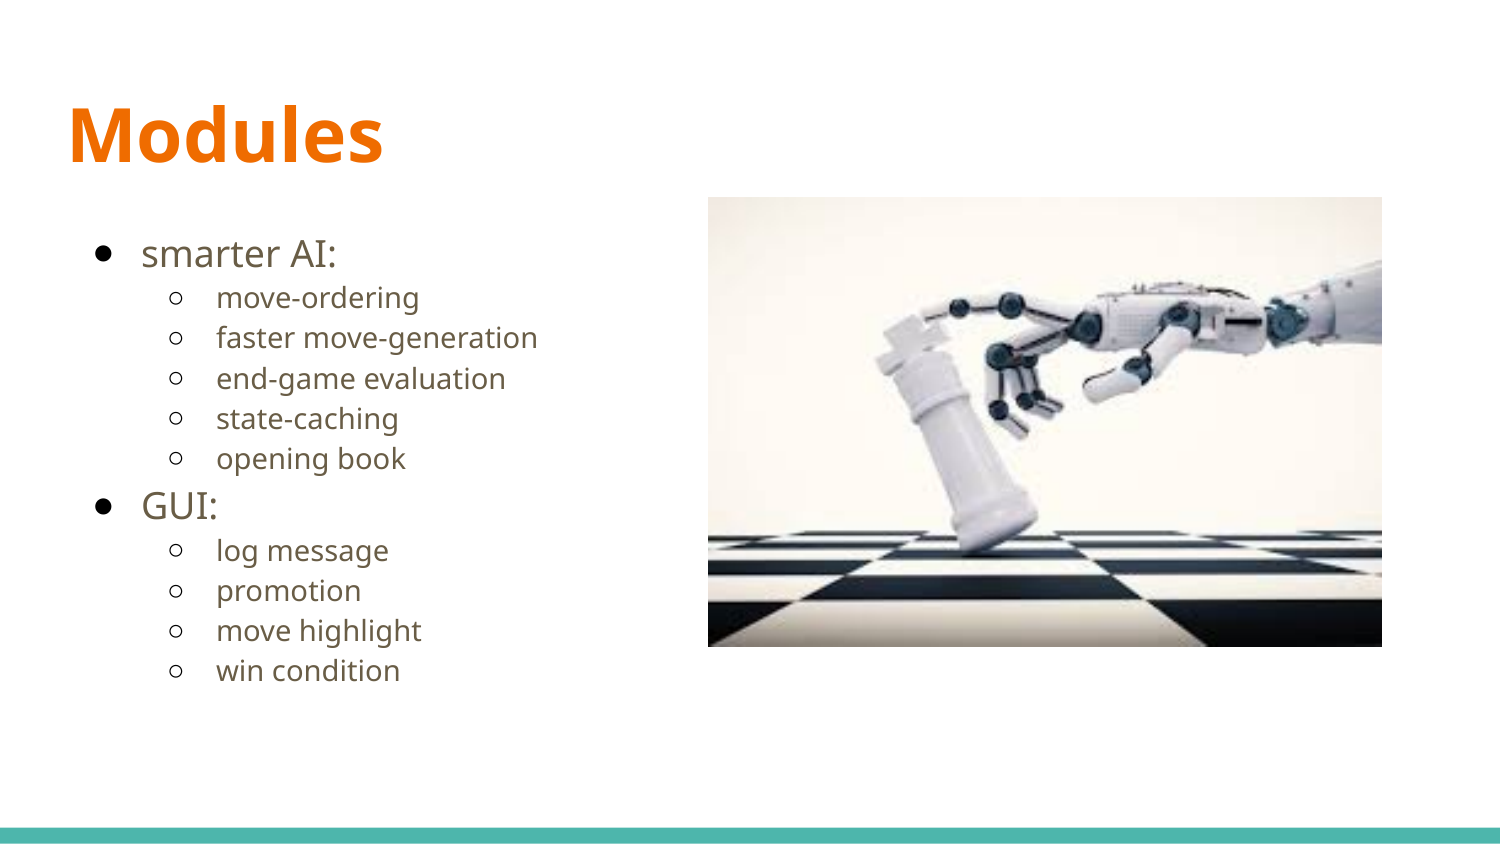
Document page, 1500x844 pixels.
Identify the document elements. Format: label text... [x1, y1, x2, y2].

title Modules [51, 72, 1449, 189]
picture [707, 196, 1382, 647]
list smarter AI: move-ordering faster move-generation end-game evaluation state-caching opening book GUI: log message promotion move highlight win condition [51, 207, 1449, 750]
